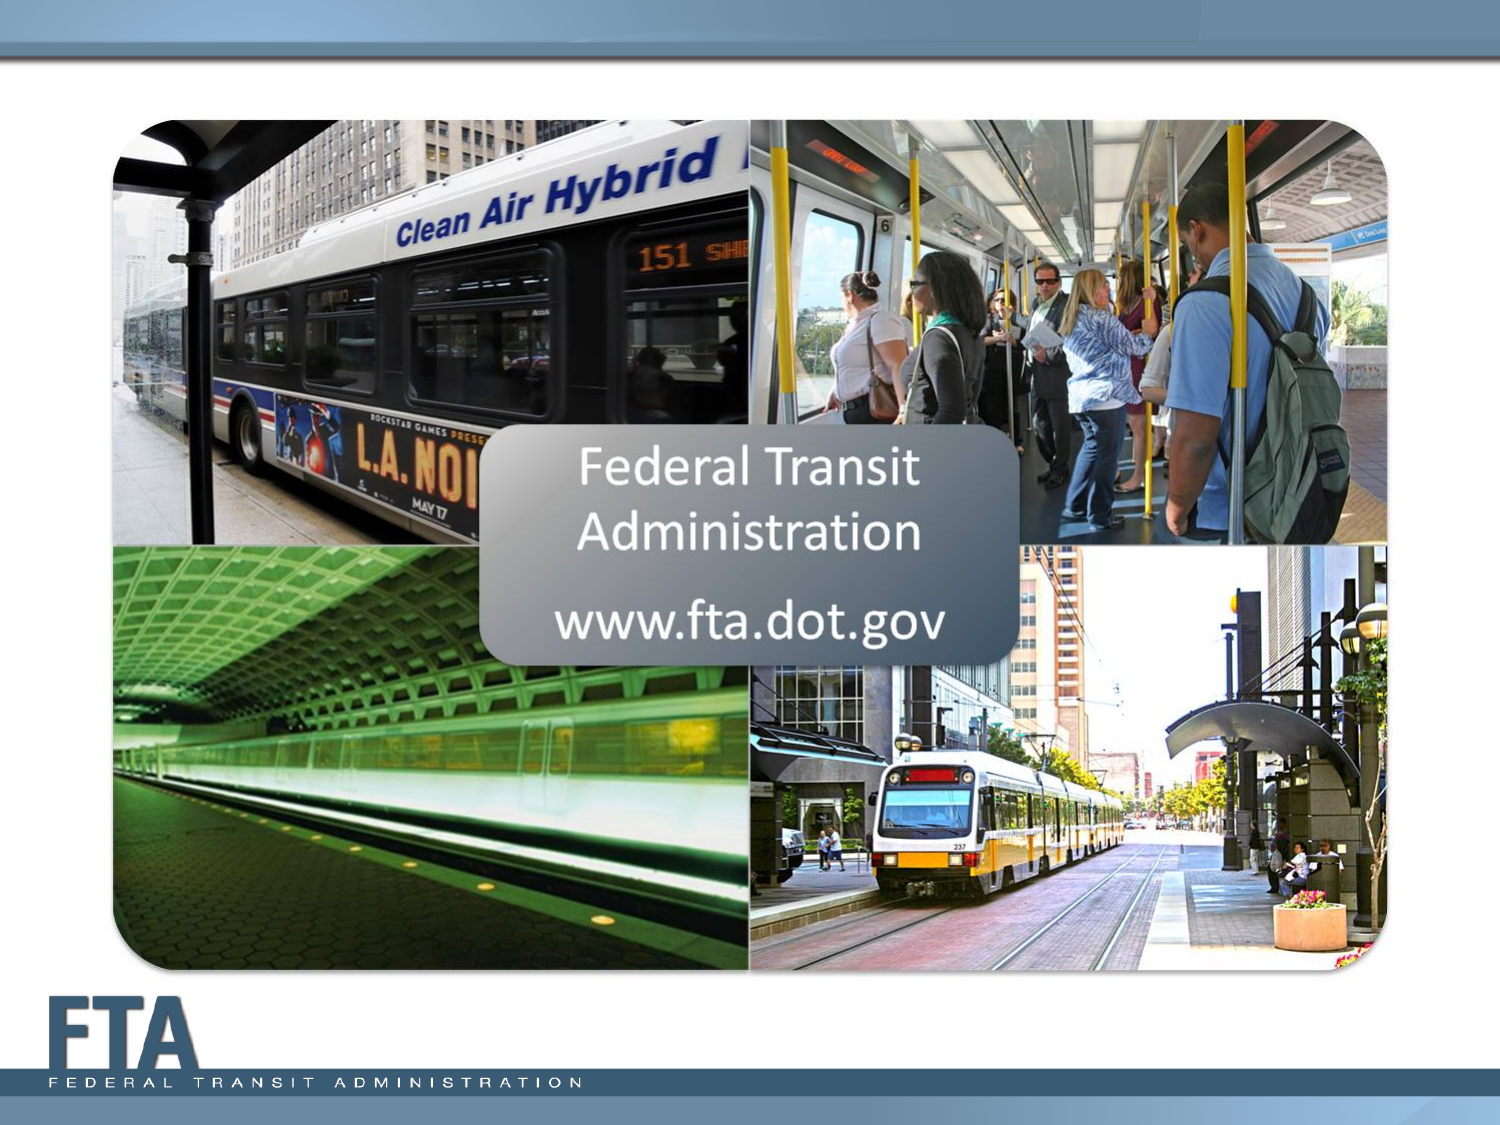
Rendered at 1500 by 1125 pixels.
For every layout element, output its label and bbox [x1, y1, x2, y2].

picture [0, 0, 1500, 75]
picture [0, 992, 1500, 1125]
picture [104, 115, 1396, 983]
